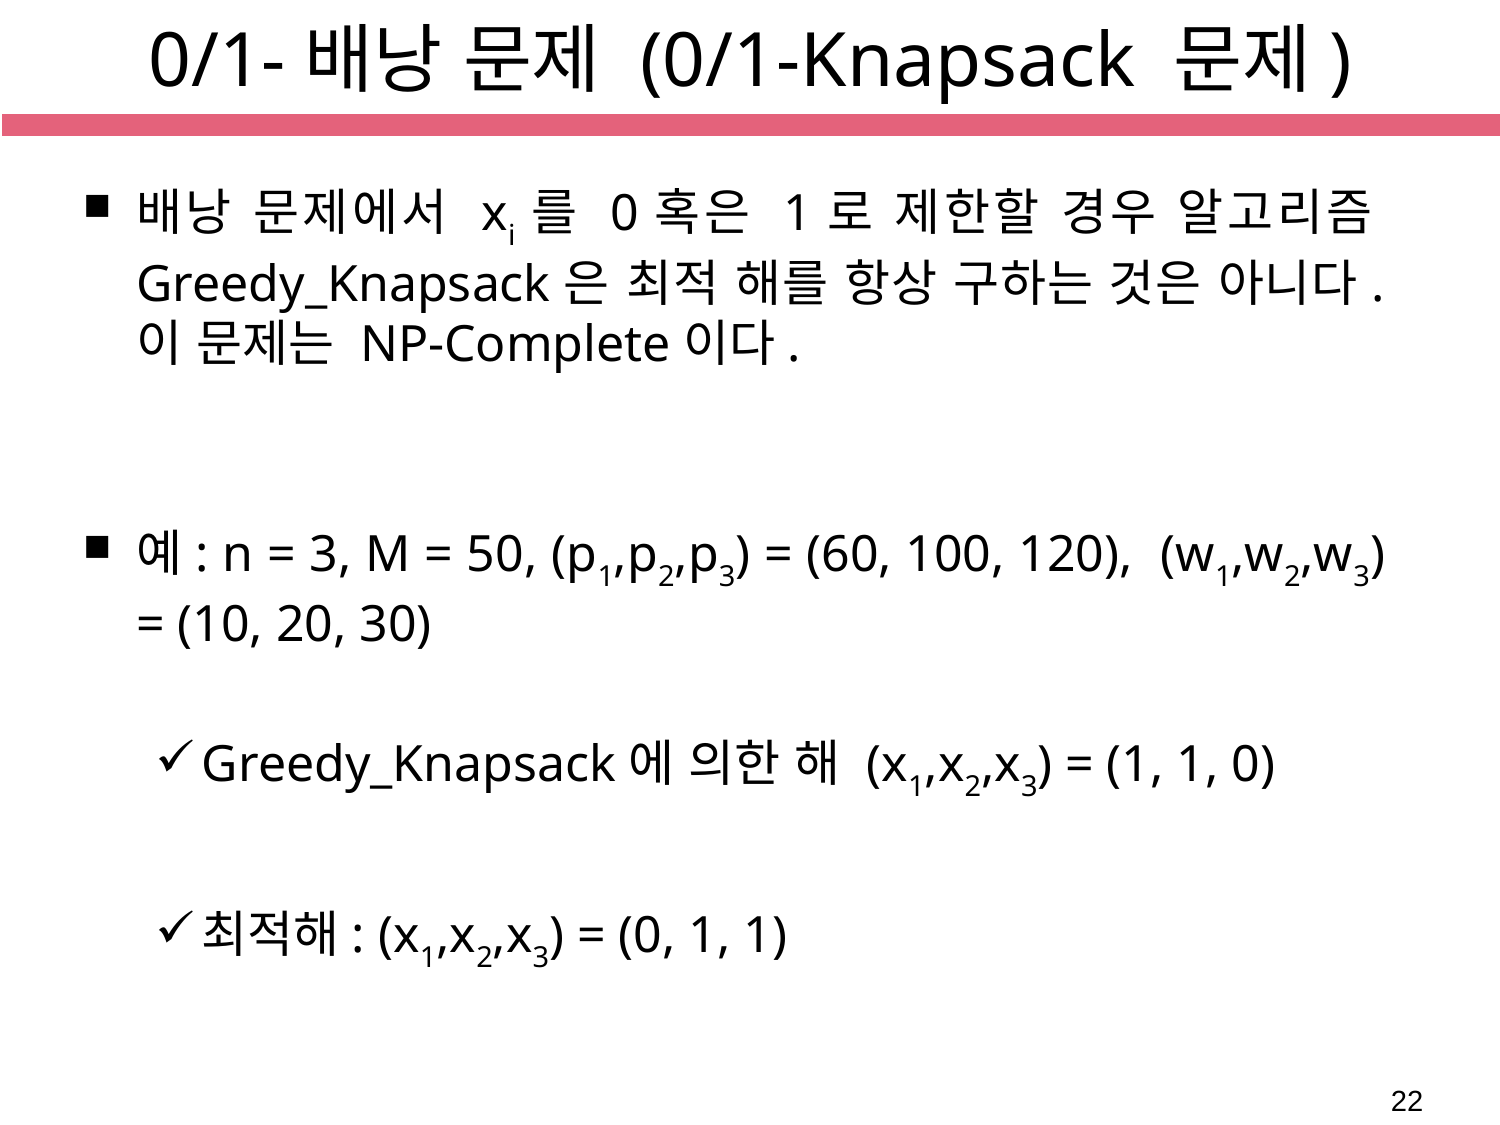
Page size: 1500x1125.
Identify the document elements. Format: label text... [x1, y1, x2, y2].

list 배낭 문제에서 xi를 0혹은 1로 제한할 경우 알고리즘Greedy_Knapsack은 최적 해를 항상 구하는 것은 아니다. 이 문제는 NP-Complete이다. 예: n = 3, M = 50, (p1,p2,p3) = (60, 100, 120), (w1,w2,w3) = (10, 20, 30) Greedy_Knapsack에 의한 해 (x1,x2,x3) = (1, 1, 0) 최적해: (x1,x2,x3) = (0, 1, 1) [64, 172, 1400, 335]
list 배낭 문제에서 xi를 0혹은 1로 제한할 경우 알고리즘Greedy_Knapsack은 최적 해를 항상 구하는 것은 아니다. 이 문제는 NP-Complete이다. 예: n = 3, M = 50, (p1,p2,p3) = (60, 100, 120), (w1,w2,w3) = (10, 20, 30) Greedy_Knapsack에 의한 해 (x1,x2,x3) = (1, 1, 0) 최적해: (x1,x2,x3) = (0, 1, 1) [64, 336, 1400, 445]
title 0/1-배낭 문제 (0/1-Knapsack 문제) [112, 0, 1388, 113]
list 배낭 문제에서 xi를 0혹은 1로 제한할 경우 알고리즘Greedy_Knapsack은 최적 해를 항상 구하는 것은 아니다. 이 문제는 NP-Complete이다. 예: n = 3, M = 50, (p1,p2,p3) = (60, 100, 120), (w1,w2,w3) = (10, 20, 30) Greedy_Knapsack에 의한 해 (x1,x2,x3) = (1, 1, 0) 최적해: (x1,x2,x3) = (0, 1, 1) [64, 446, 1400, 980]
